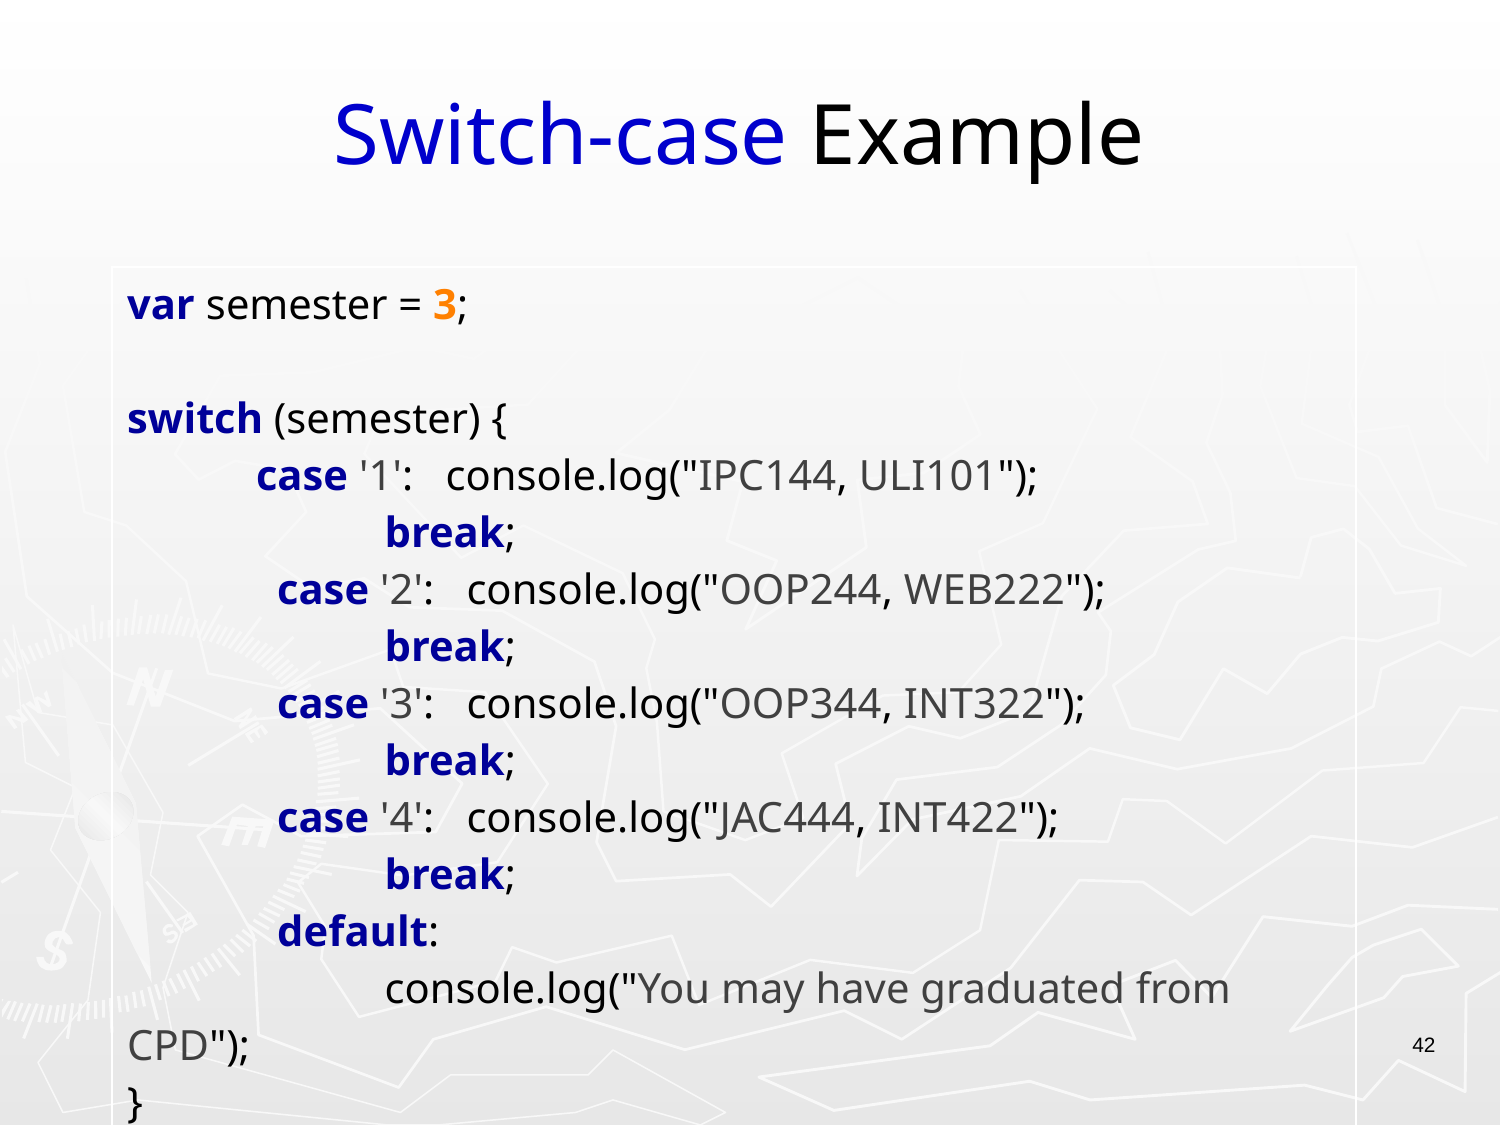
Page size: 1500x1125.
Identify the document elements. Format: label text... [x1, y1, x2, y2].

title Switch-case Example [49, 37, 1451, 225]
slide_number 42 [1074, 1024, 1451, 1103]
table_header var semester = 3; switch (semester) { case '1': console.log("IPC144, ULI101"); break; case '2': console.log("OOP244, WEB222"); break; case '3': console.log("OOP344, INT322"); break; case '4': console.log("JAC444, INT422"); break; default: console.log("You may have graduated from CPD"); } [113, 268, 1355, 1125]
